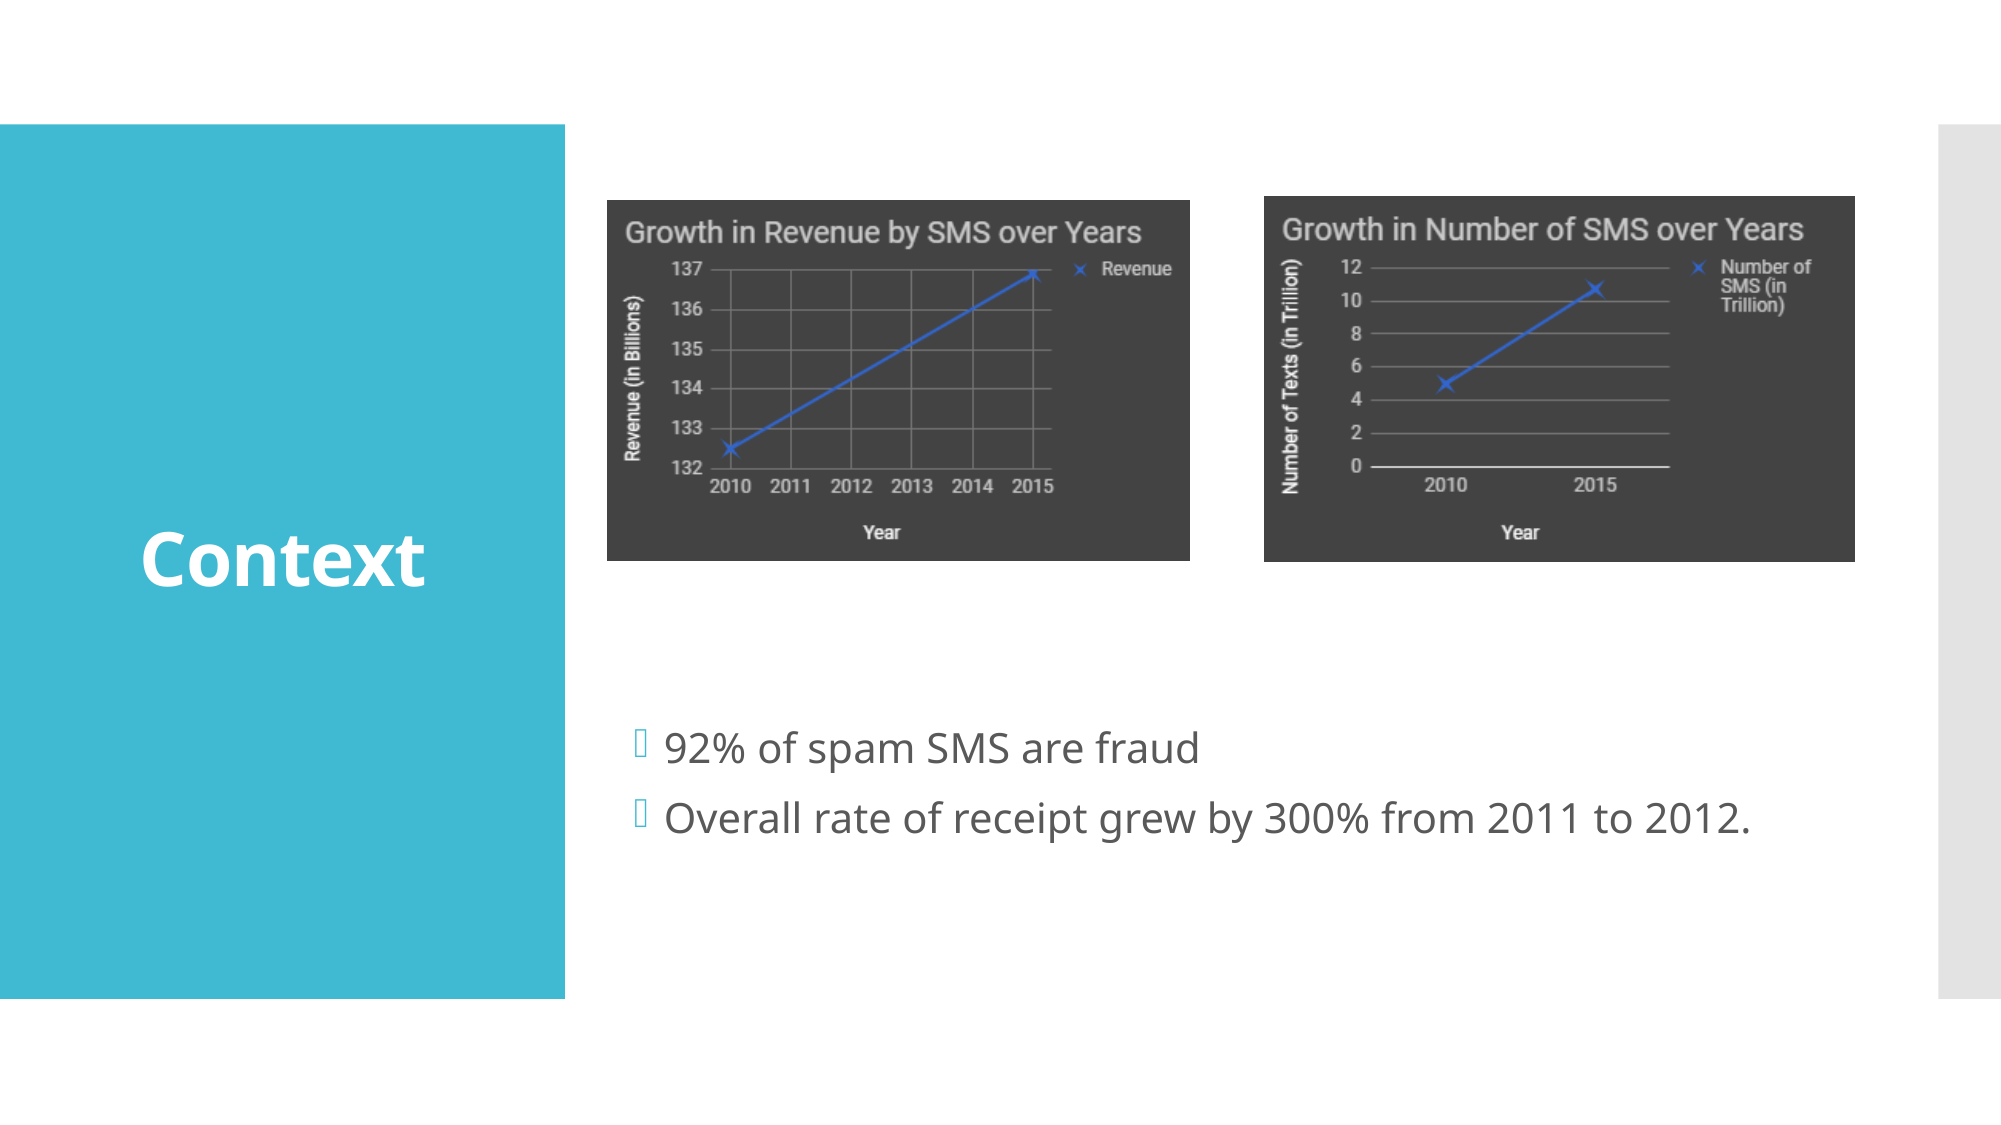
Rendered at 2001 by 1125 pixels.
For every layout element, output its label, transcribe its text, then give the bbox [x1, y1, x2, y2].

picture [1263, 195, 1855, 562]
picture [607, 200, 1190, 562]
list 92% of spam SMS are fraud Overall rate of receipt grew by 300% from 2011 to 2012. [618, 539, 1819, 1031]
title Context [41, 184, 525, 940]
